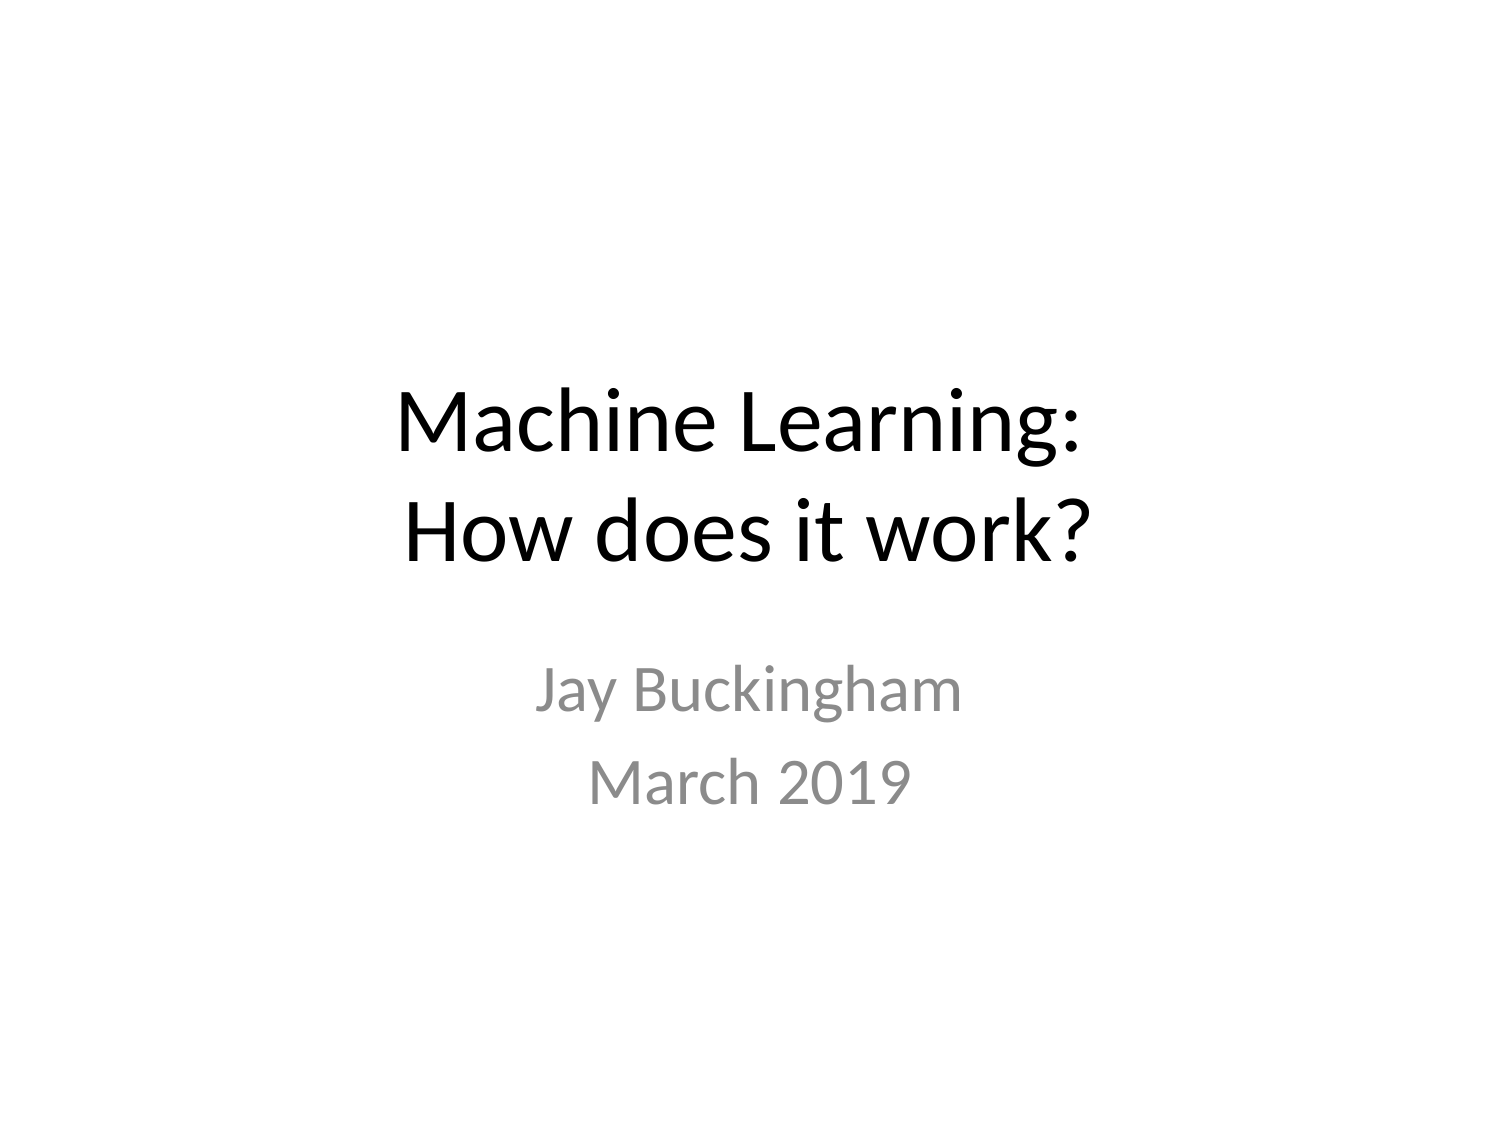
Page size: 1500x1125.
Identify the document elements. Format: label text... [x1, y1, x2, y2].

subtitle Jay Buckingham March 2019 [225, 637, 1275, 925]
title Machine Learning: How does it work? [112, 349, 1388, 591]
